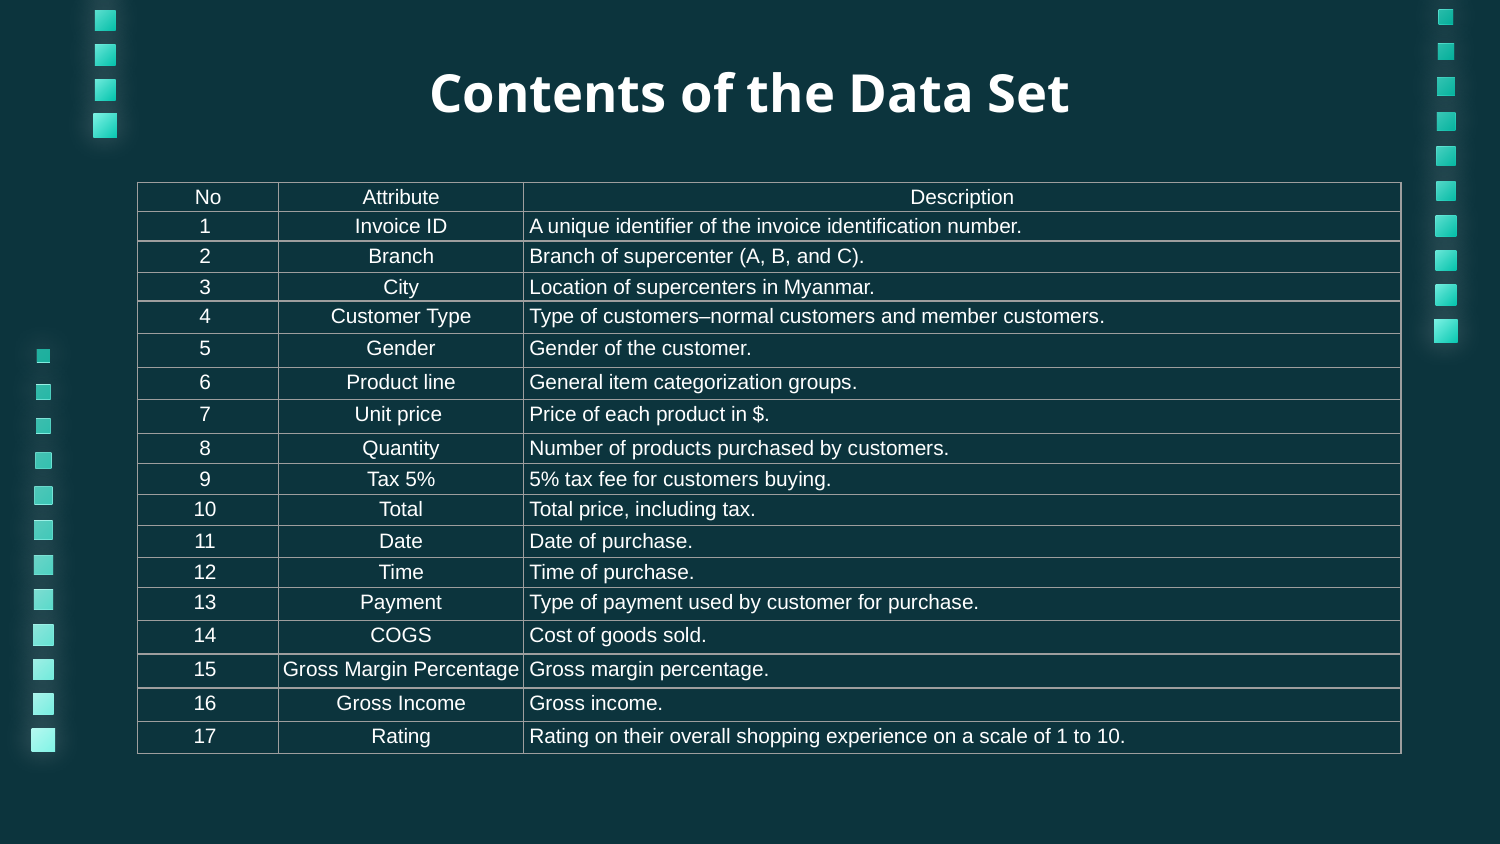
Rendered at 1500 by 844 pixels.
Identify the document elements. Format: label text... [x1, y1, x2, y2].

table_cell Customer Type [279, 302, 523, 333]
table_cell 14 [138, 621, 278, 653]
table_cell Number of products purchased by customers. [524, 434, 1400, 463]
table_cell 5 [138, 334, 278, 367]
table_cell Type of customers–normal customers and member customers. [524, 302, 1400, 333]
table_cell Type of payment used by customer for purchase. [524, 588, 1400, 620]
table_cell 10 [138, 495, 278, 525]
table_cell Location of supercenters in Myanmar. [524, 273, 1400, 300]
table_cell 1 [138, 212, 278, 240]
table_cell 13 [138, 588, 278, 620]
table_cell Branch of supercenter (A, B, and C). [524, 242, 1400, 272]
table_cell 4 [138, 302, 278, 333]
table_cell Date [279, 526, 523, 557]
table_header Attribute [279, 183, 523, 211]
table_cell Gross income. [524, 689, 1400, 721]
table_cell Unit price [279, 400, 523, 433]
table_cell Date of purchase. [524, 526, 1400, 557]
title Contents of the Data Set [117, 44, 1383, 140]
table_cell Gross margin percentage. [524, 655, 1400, 687]
table_cell Rating on their overall shopping experience on a scale of 1 to 10. [524, 722, 1400, 753]
table_cell 7 [138, 400, 278, 433]
table_cell Invoice ID [279, 212, 523, 240]
table_cell Time [279, 558, 523, 587]
table_cell Time of purchase. [524, 558, 1400, 587]
table_cell Rating [279, 722, 523, 753]
table_cell General item categorization groups. [524, 368, 1400, 399]
table_cell Gender of the customer. [524, 334, 1400, 367]
table_cell Gross Income [279, 689, 523, 721]
table_cell 11 [138, 526, 278, 557]
table_cell 12 [138, 558, 278, 587]
table_cell Payment [279, 588, 523, 620]
table_cell 3 [138, 273, 278, 300]
table_cell 16 [138, 689, 278, 721]
table_cell 8 [138, 434, 278, 463]
table_cell 5% tax fee for customers buying. [524, 464, 1400, 494]
table_cell 2 [138, 242, 278, 272]
table_cell 6 [138, 368, 278, 399]
table_cell COGS [279, 621, 523, 653]
table_cell Total price, including tax. [524, 495, 1400, 525]
table_header No [138, 183, 278, 211]
table_cell Quantity [279, 434, 523, 463]
table_cell City [279, 273, 523, 300]
table_cell Branch [279, 242, 523, 272]
table_cell Cost of goods sold. [524, 621, 1400, 653]
table_cell 17 [138, 722, 278, 753]
table_cell Gender [279, 334, 523, 367]
table_cell 15 [138, 655, 278, 687]
table_header Description [524, 183, 1400, 211]
table_cell Tax 5% [279, 464, 523, 494]
table_cell Gross Margin Percentage [279, 655, 523, 687]
table_cell Product line [279, 368, 523, 399]
table_cell A unique identifier of the invoice identification number. [524, 212, 1400, 240]
table_cell 9 [138, 464, 278, 494]
table_cell Total [279, 495, 523, 525]
table_cell Price of each product in $. [524, 400, 1400, 433]
